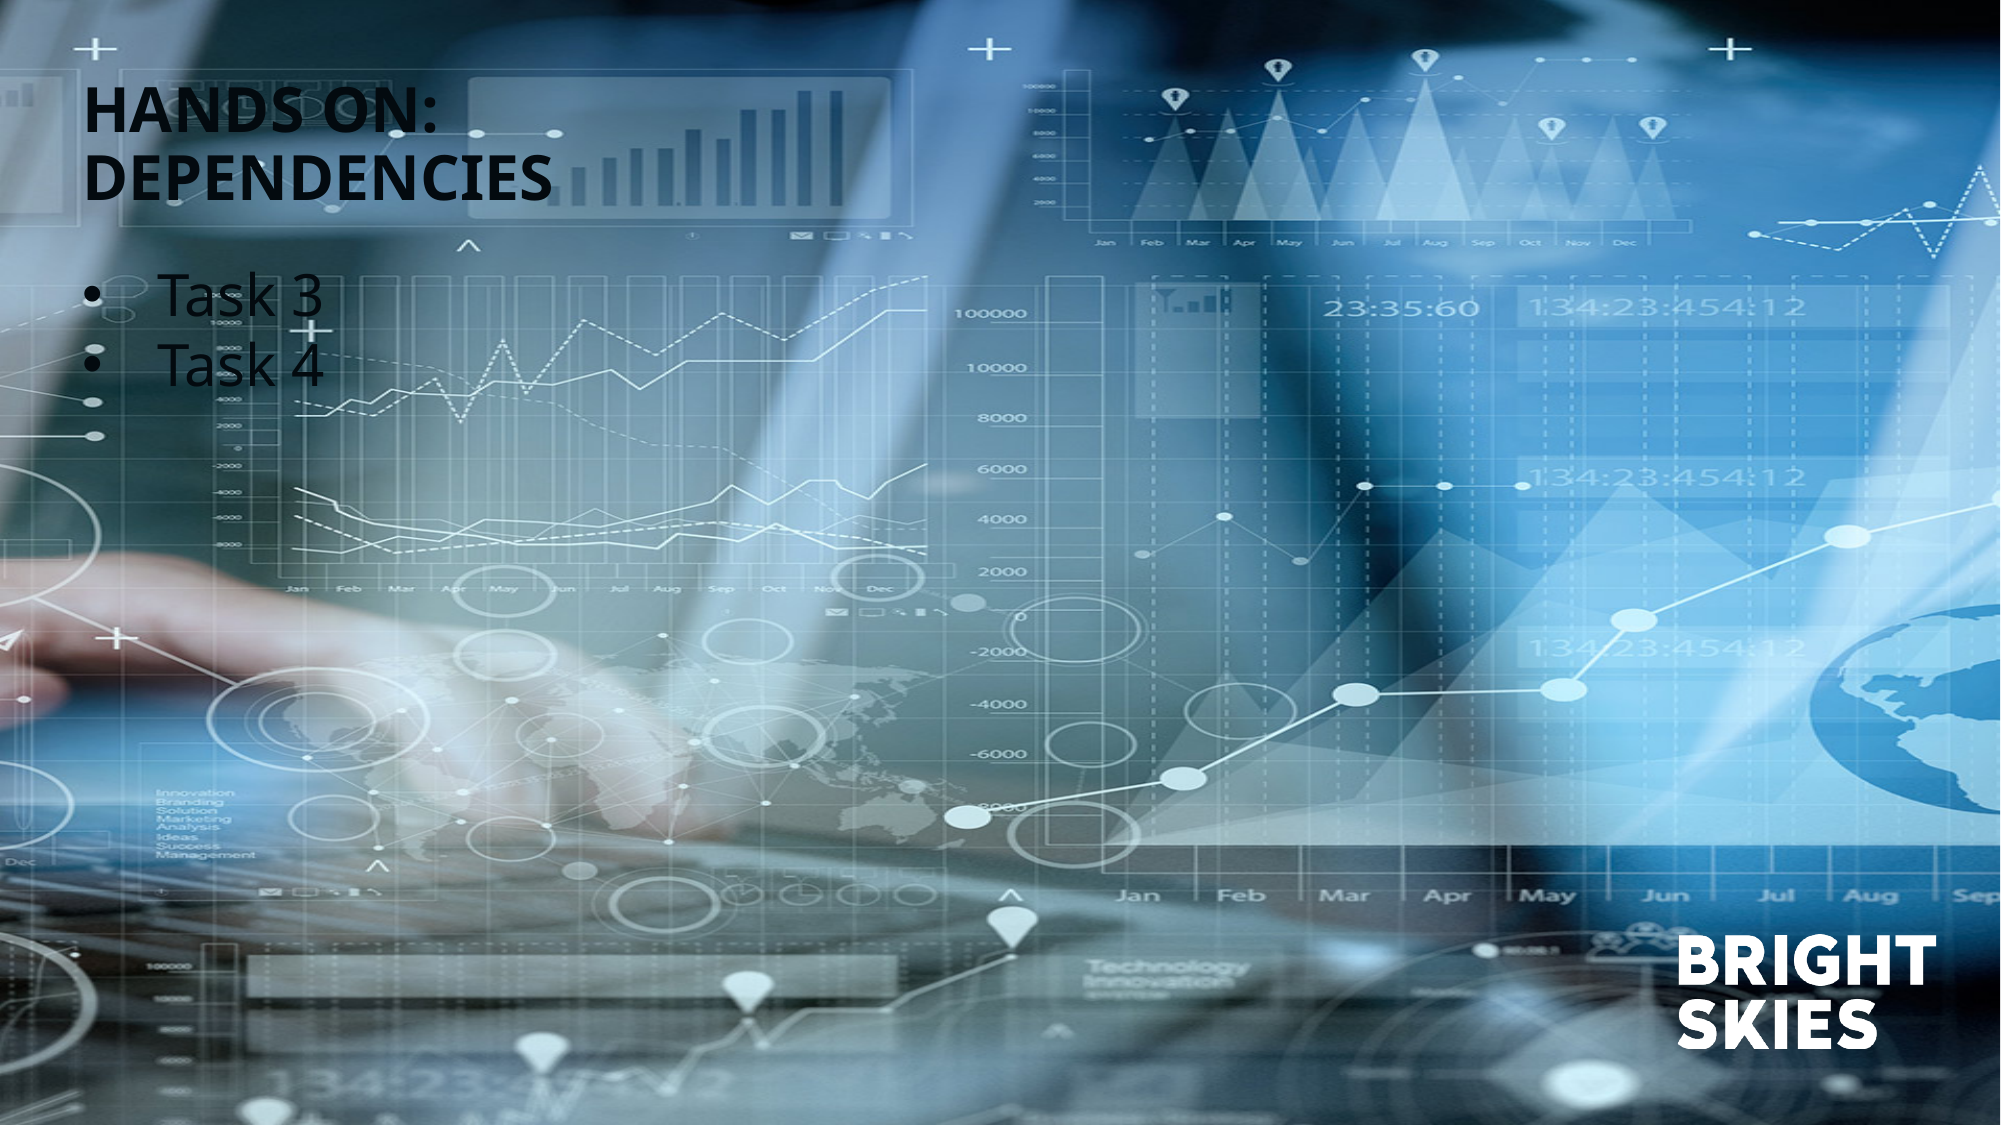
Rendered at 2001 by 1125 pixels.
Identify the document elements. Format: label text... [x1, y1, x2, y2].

title HANDS ON: DEPENDENCIES [67, 71, 959, 213]
list Task 3 Task 4 [67, 250, 959, 972]
picture [0, 0, 2001, 1125]
